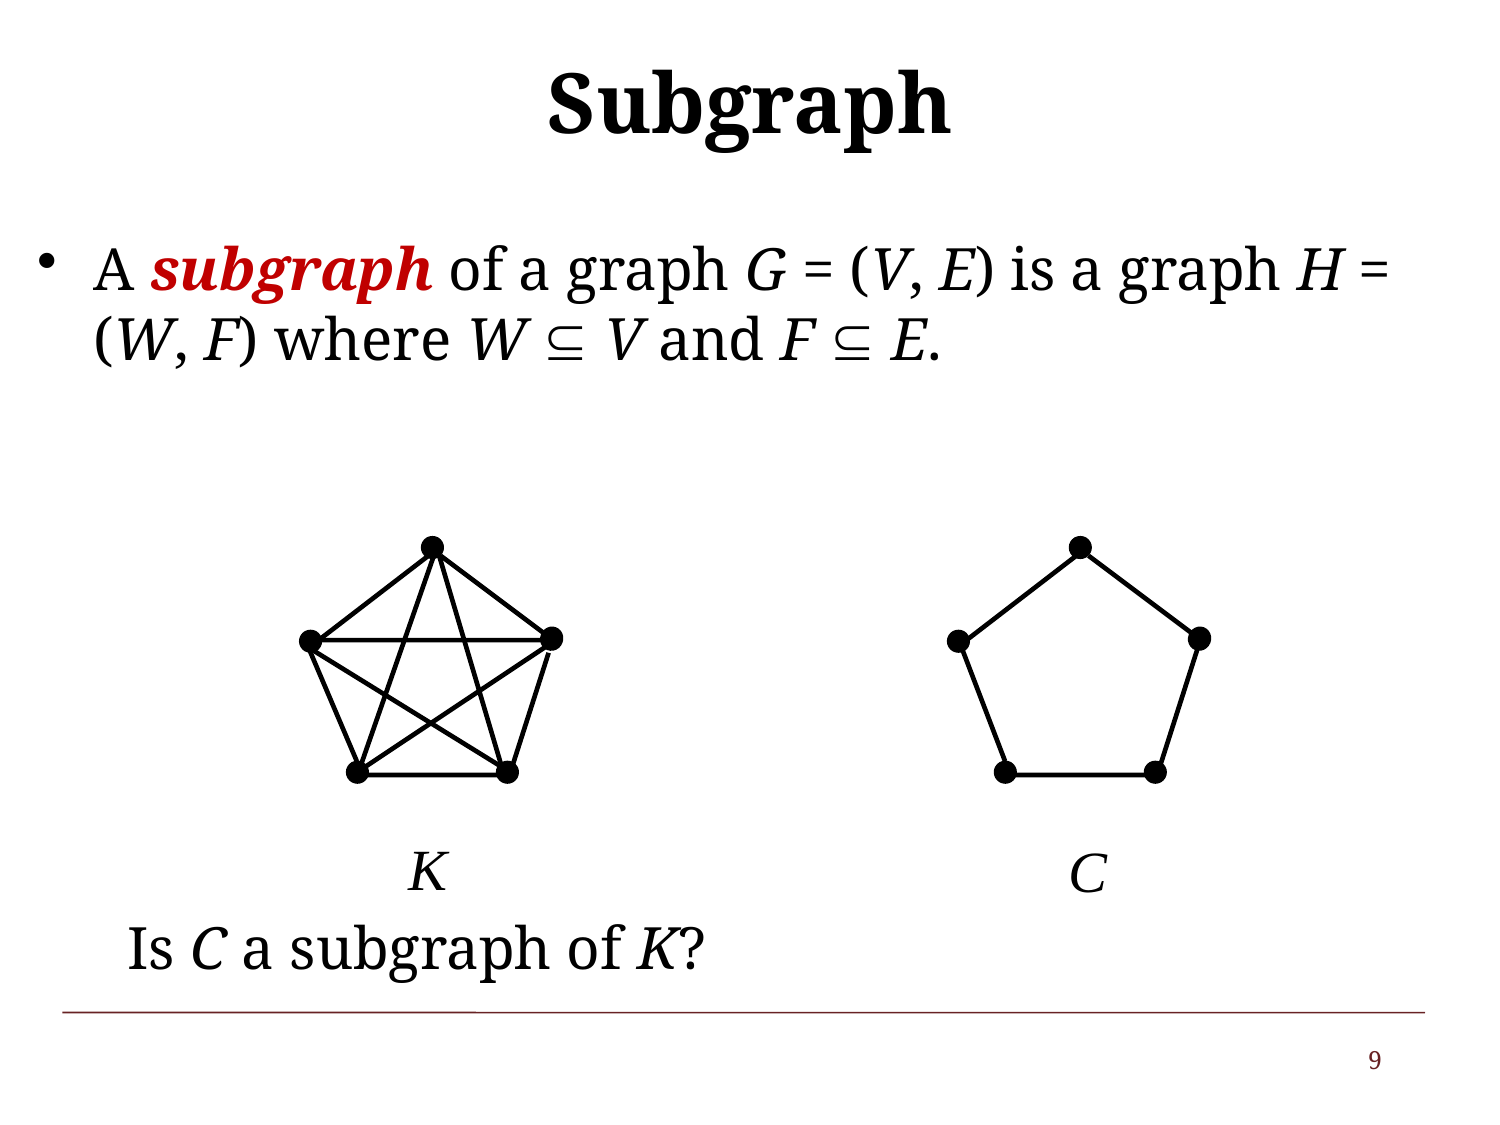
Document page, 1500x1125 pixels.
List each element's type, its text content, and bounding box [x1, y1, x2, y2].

text_box Is C a subgraph of K? [112, 904, 800, 989]
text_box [299, 536, 1211, 913]
title Subgraph [74, 24, 1426, 176]
list A subgraph of a graph G = (V, E) is a graph H = (W, F) where W  V and F  E. [37, 224, 1451, 476]
